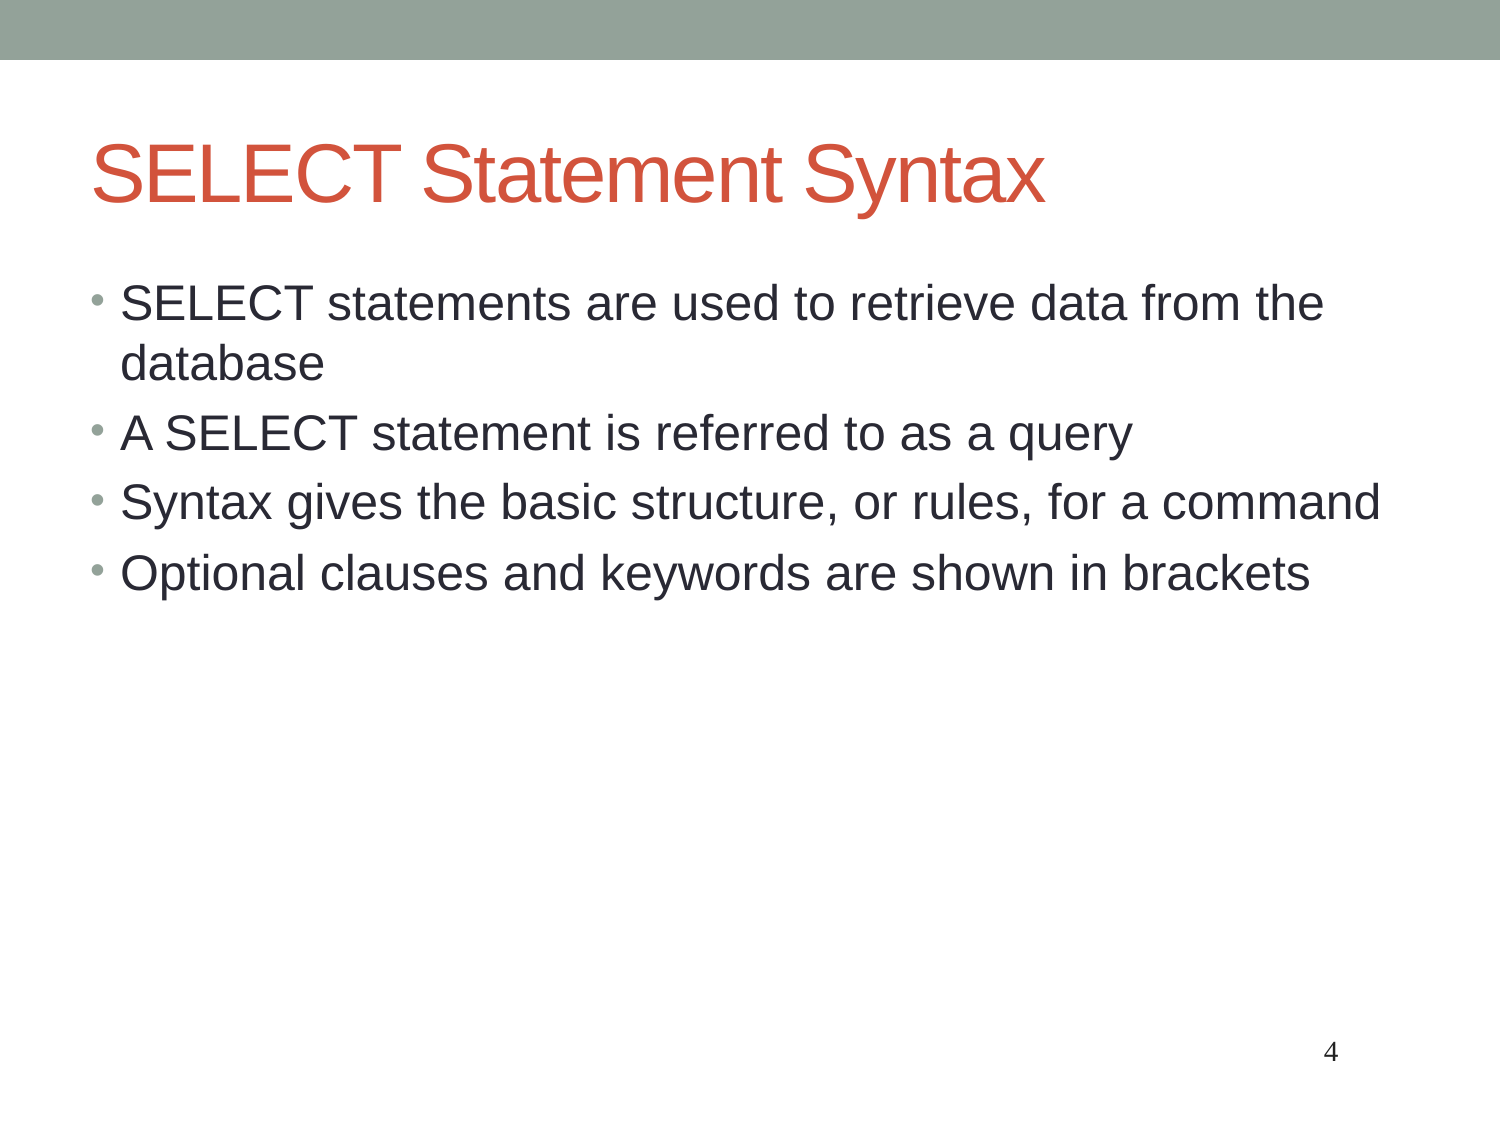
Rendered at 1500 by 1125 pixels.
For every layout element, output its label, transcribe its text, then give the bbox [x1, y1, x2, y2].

title SELECT Statement Syntax [75, 87, 1425, 250]
list SELECT statements are used to retrieve data from the database A SELECT statement is referred to as a query Syntax gives the basic structure, or rules, for a command Optional clauses and keywords are shown in brackets [75, 262, 1425, 1063]
text_box 4 [1174, 1024, 1488, 1100]
